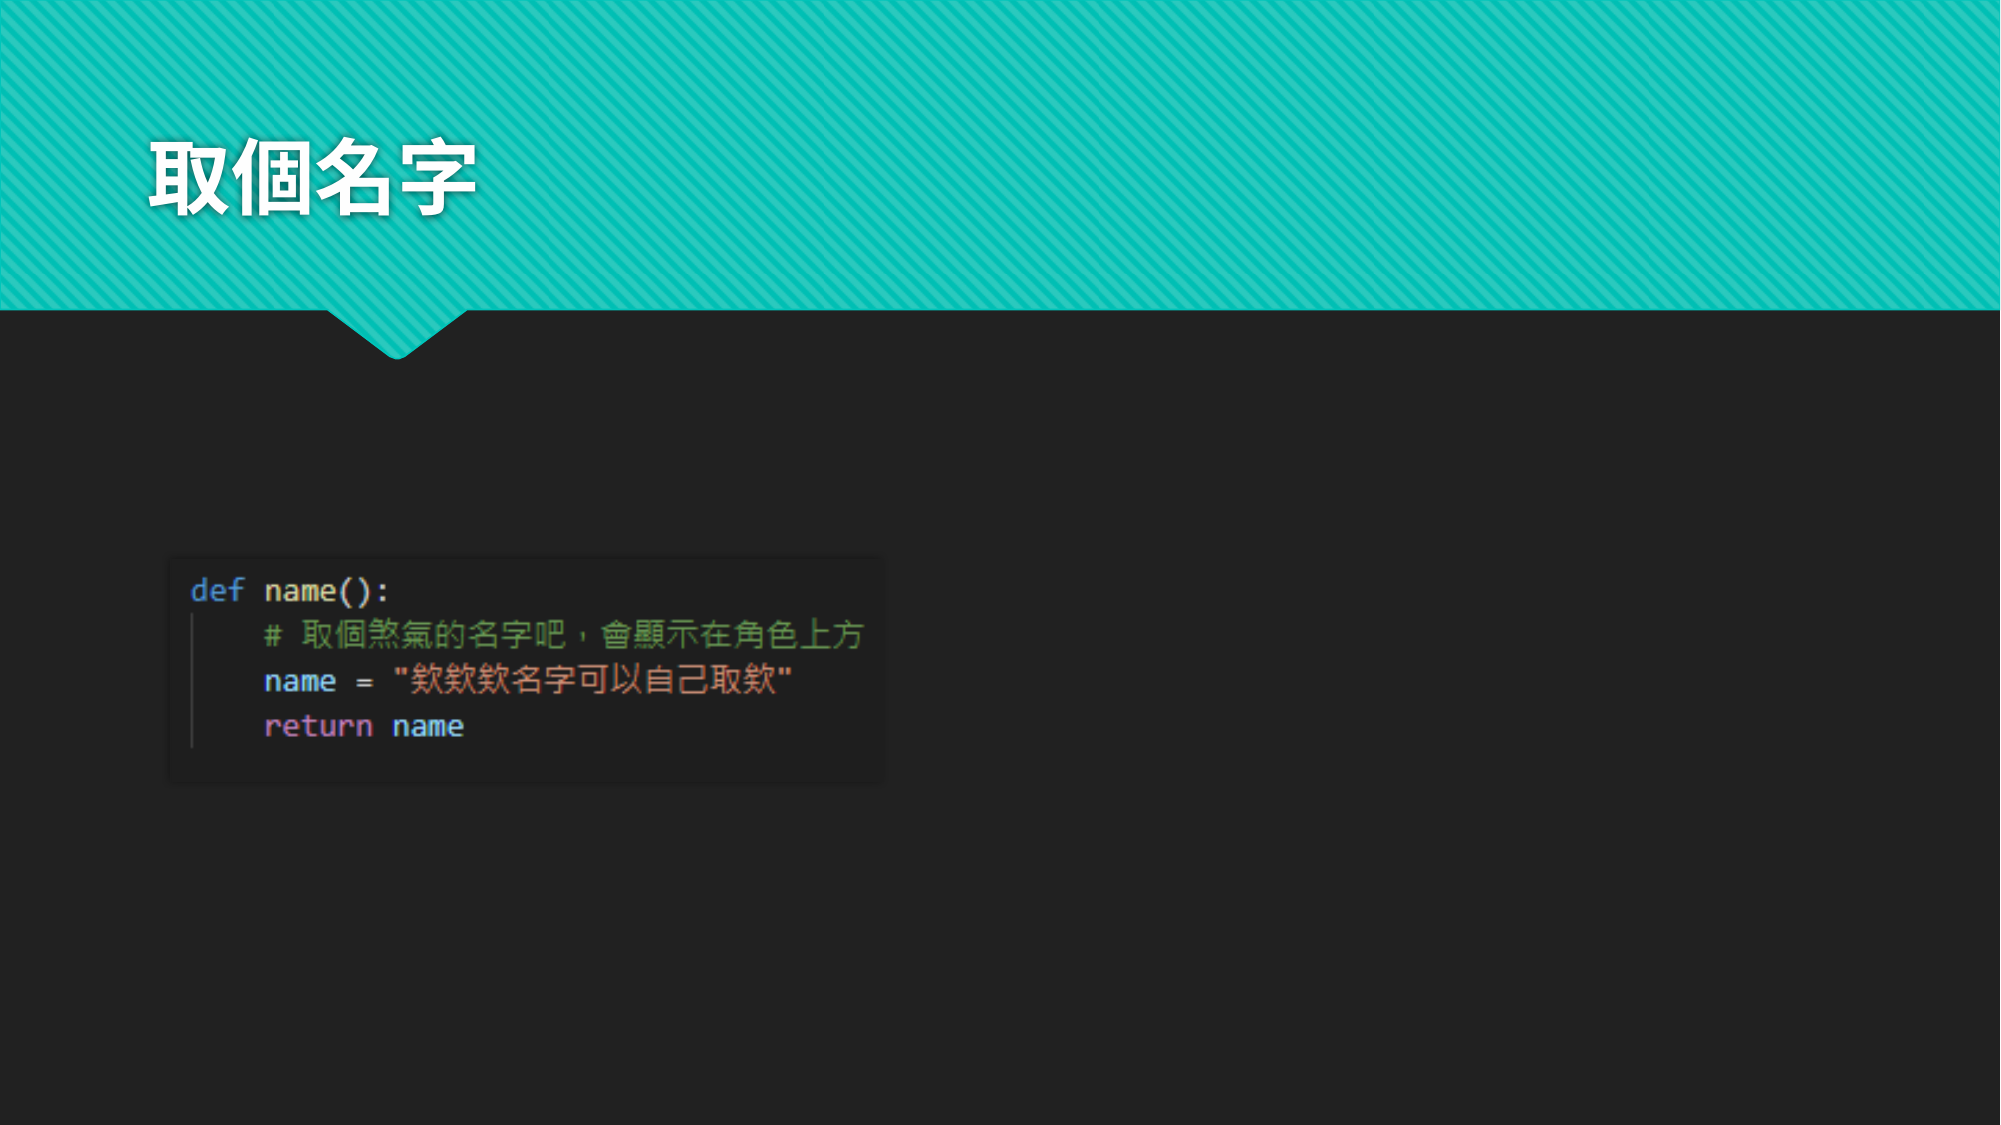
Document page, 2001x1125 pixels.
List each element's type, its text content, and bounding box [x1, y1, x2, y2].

title 取個名字 [132, 73, 1868, 233]
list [170, 559, 884, 783]
